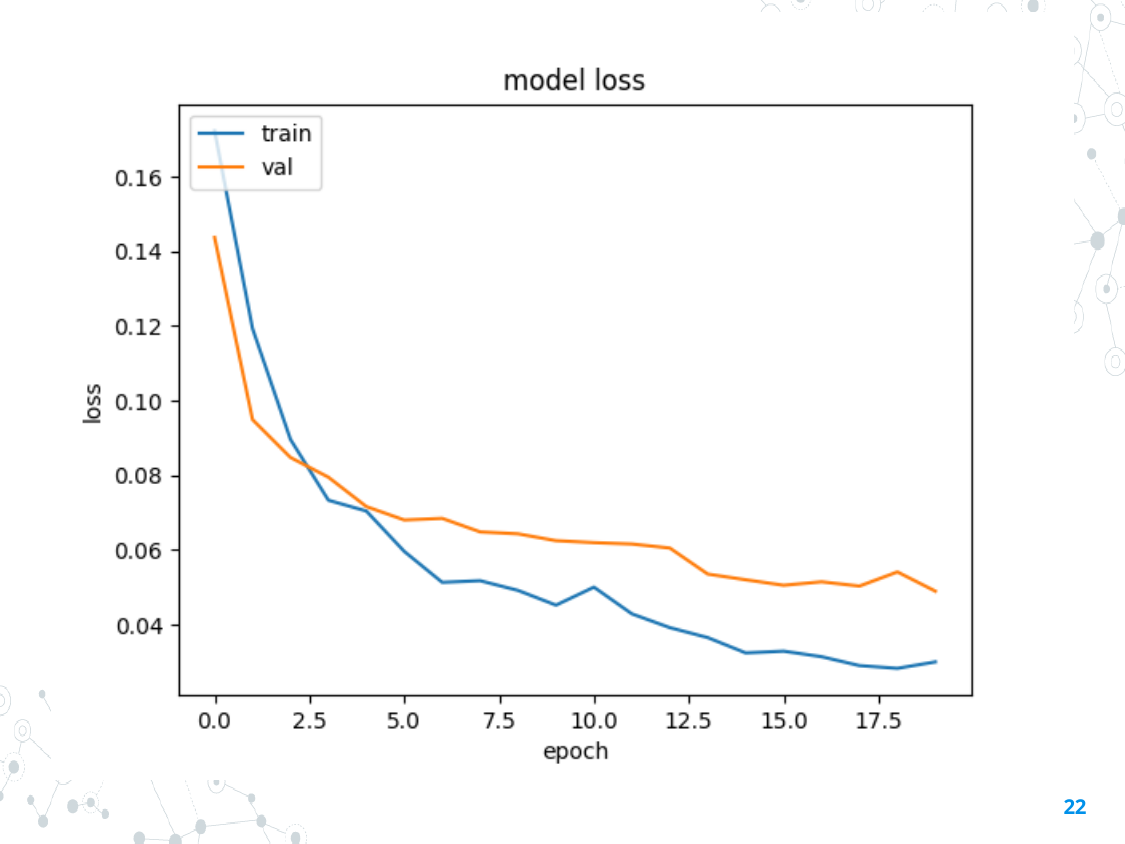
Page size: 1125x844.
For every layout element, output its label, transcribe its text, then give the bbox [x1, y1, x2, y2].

slide_number 22 [1033, 779, 1102, 844]
picture [0, 0, 1125, 844]
